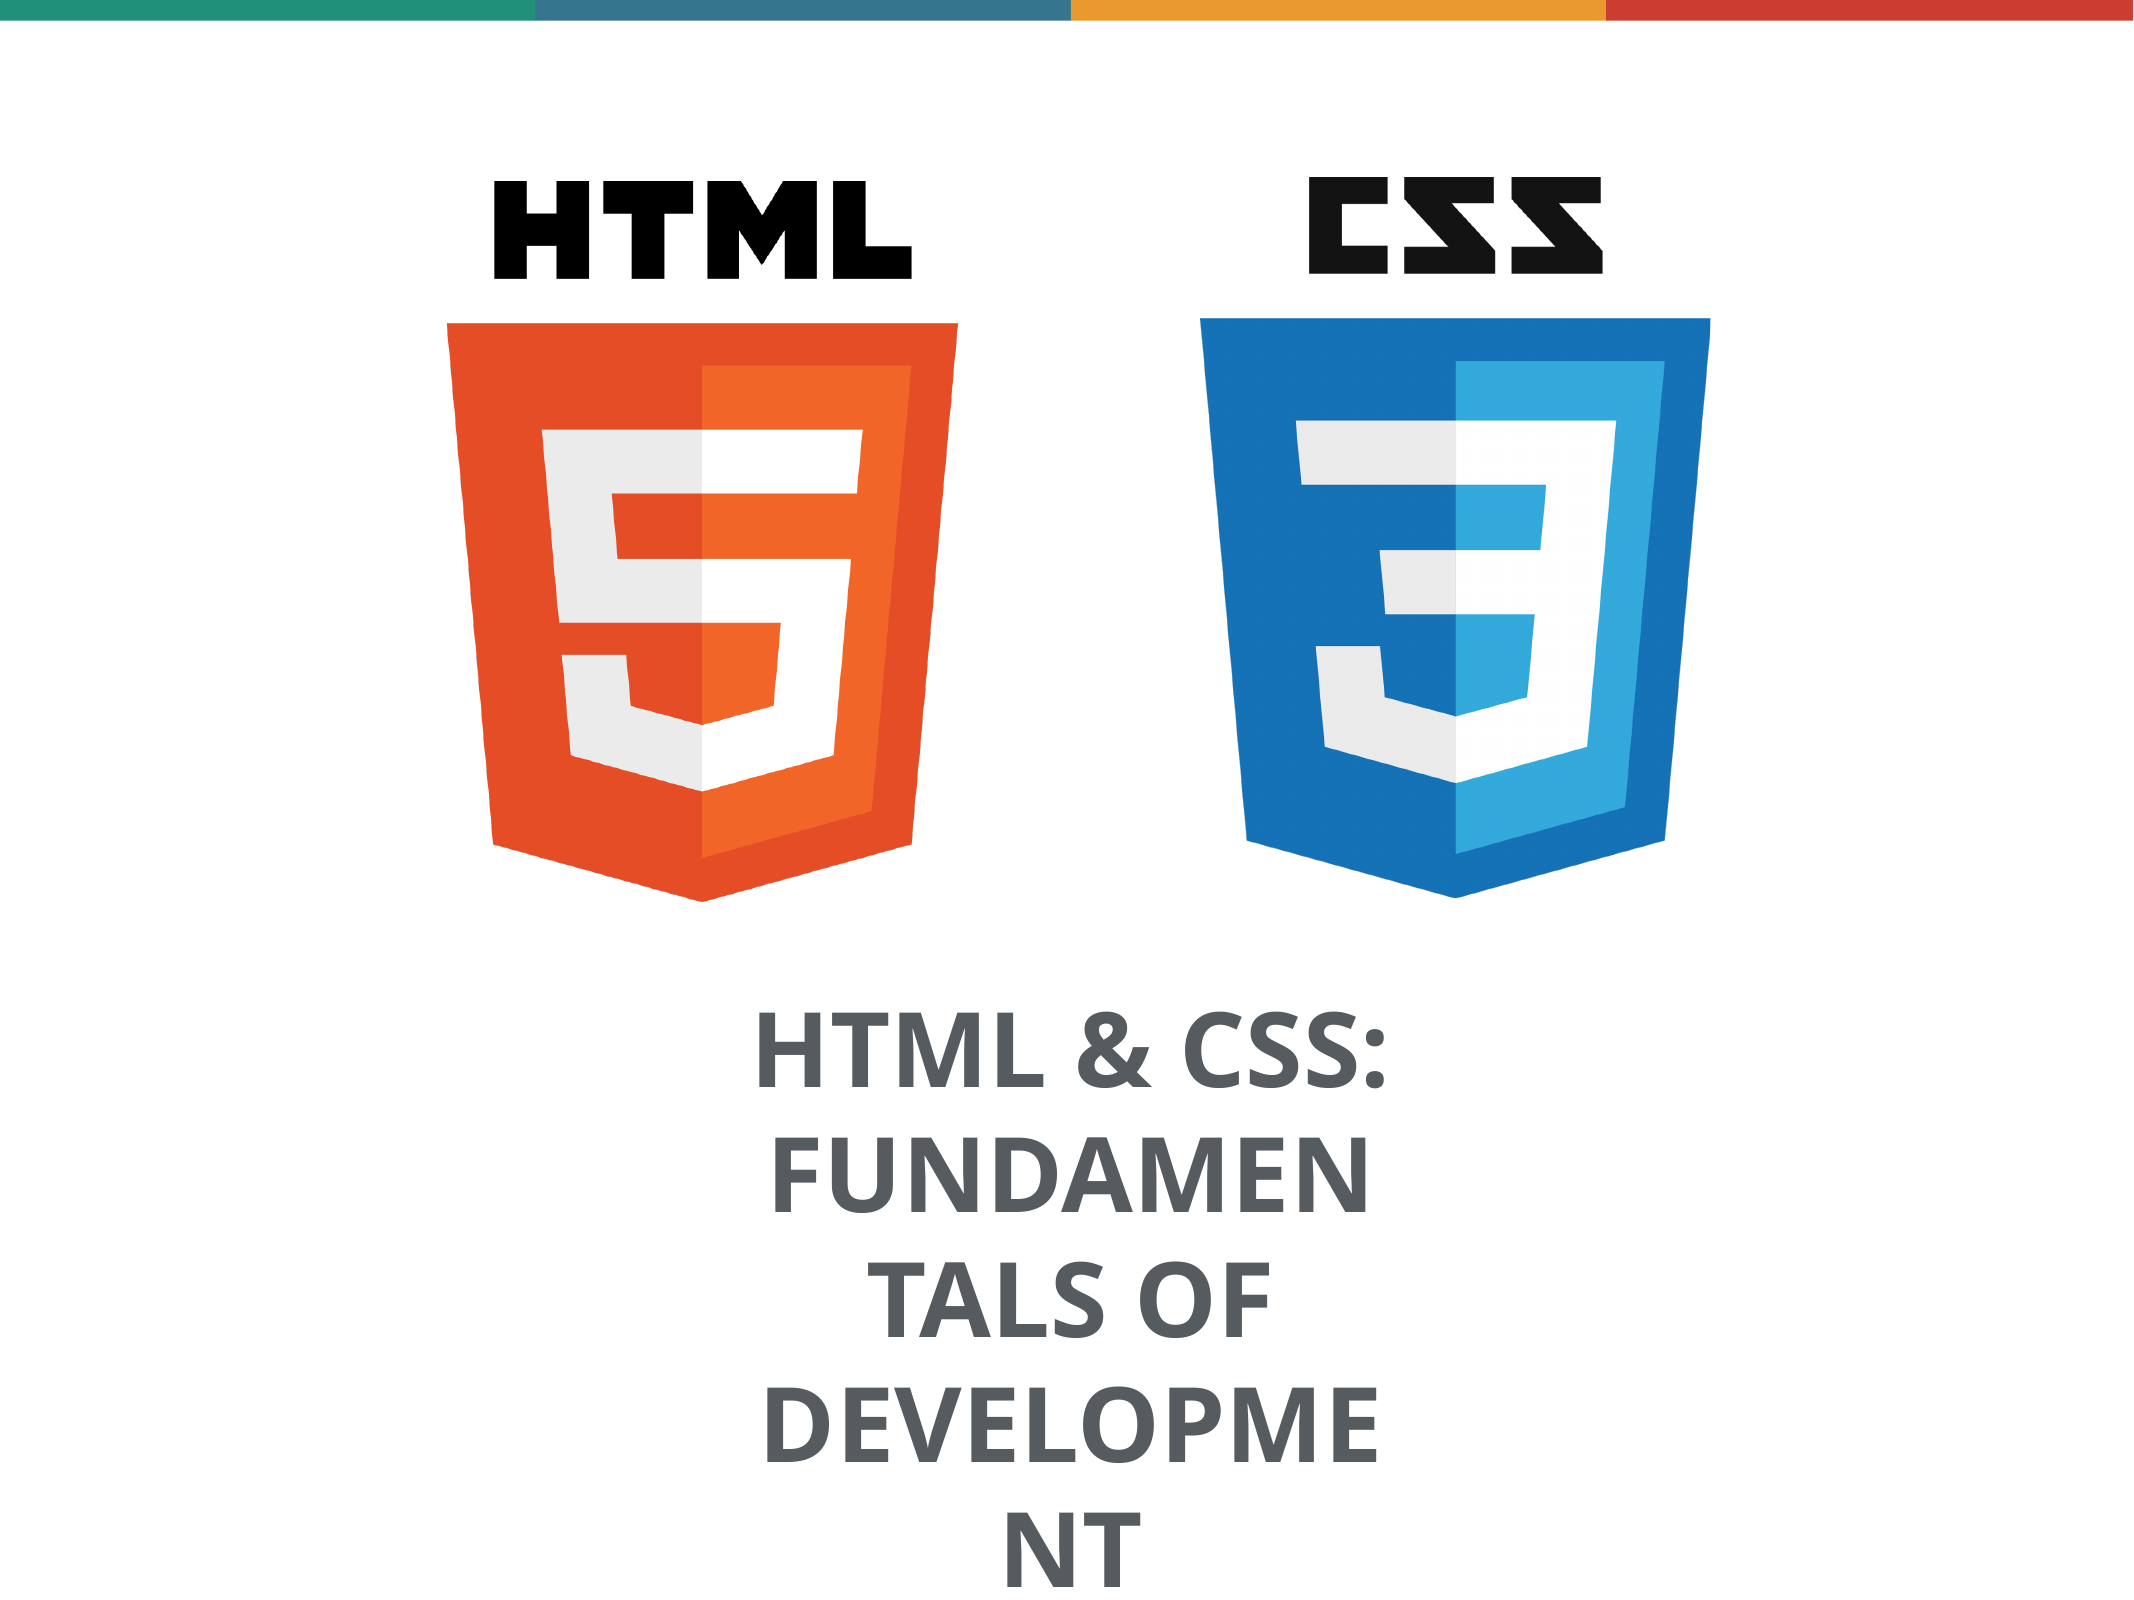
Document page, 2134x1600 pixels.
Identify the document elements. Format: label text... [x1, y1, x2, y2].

text_box [535, 0, 1070, 21]
text_box [1070, 0, 1606, 21]
text_box HTML & CSS: FUNDAMENTALS OF DEVELOPMENT Instructor: Aaron Bronow Week 1 [744, 983, 1398, 1600]
text_box [1200, 177, 1711, 898]
text_box [341, 181, 1063, 902]
text_box [1606, 0, 2134, 21]
text_box [0, 0, 535, 21]
